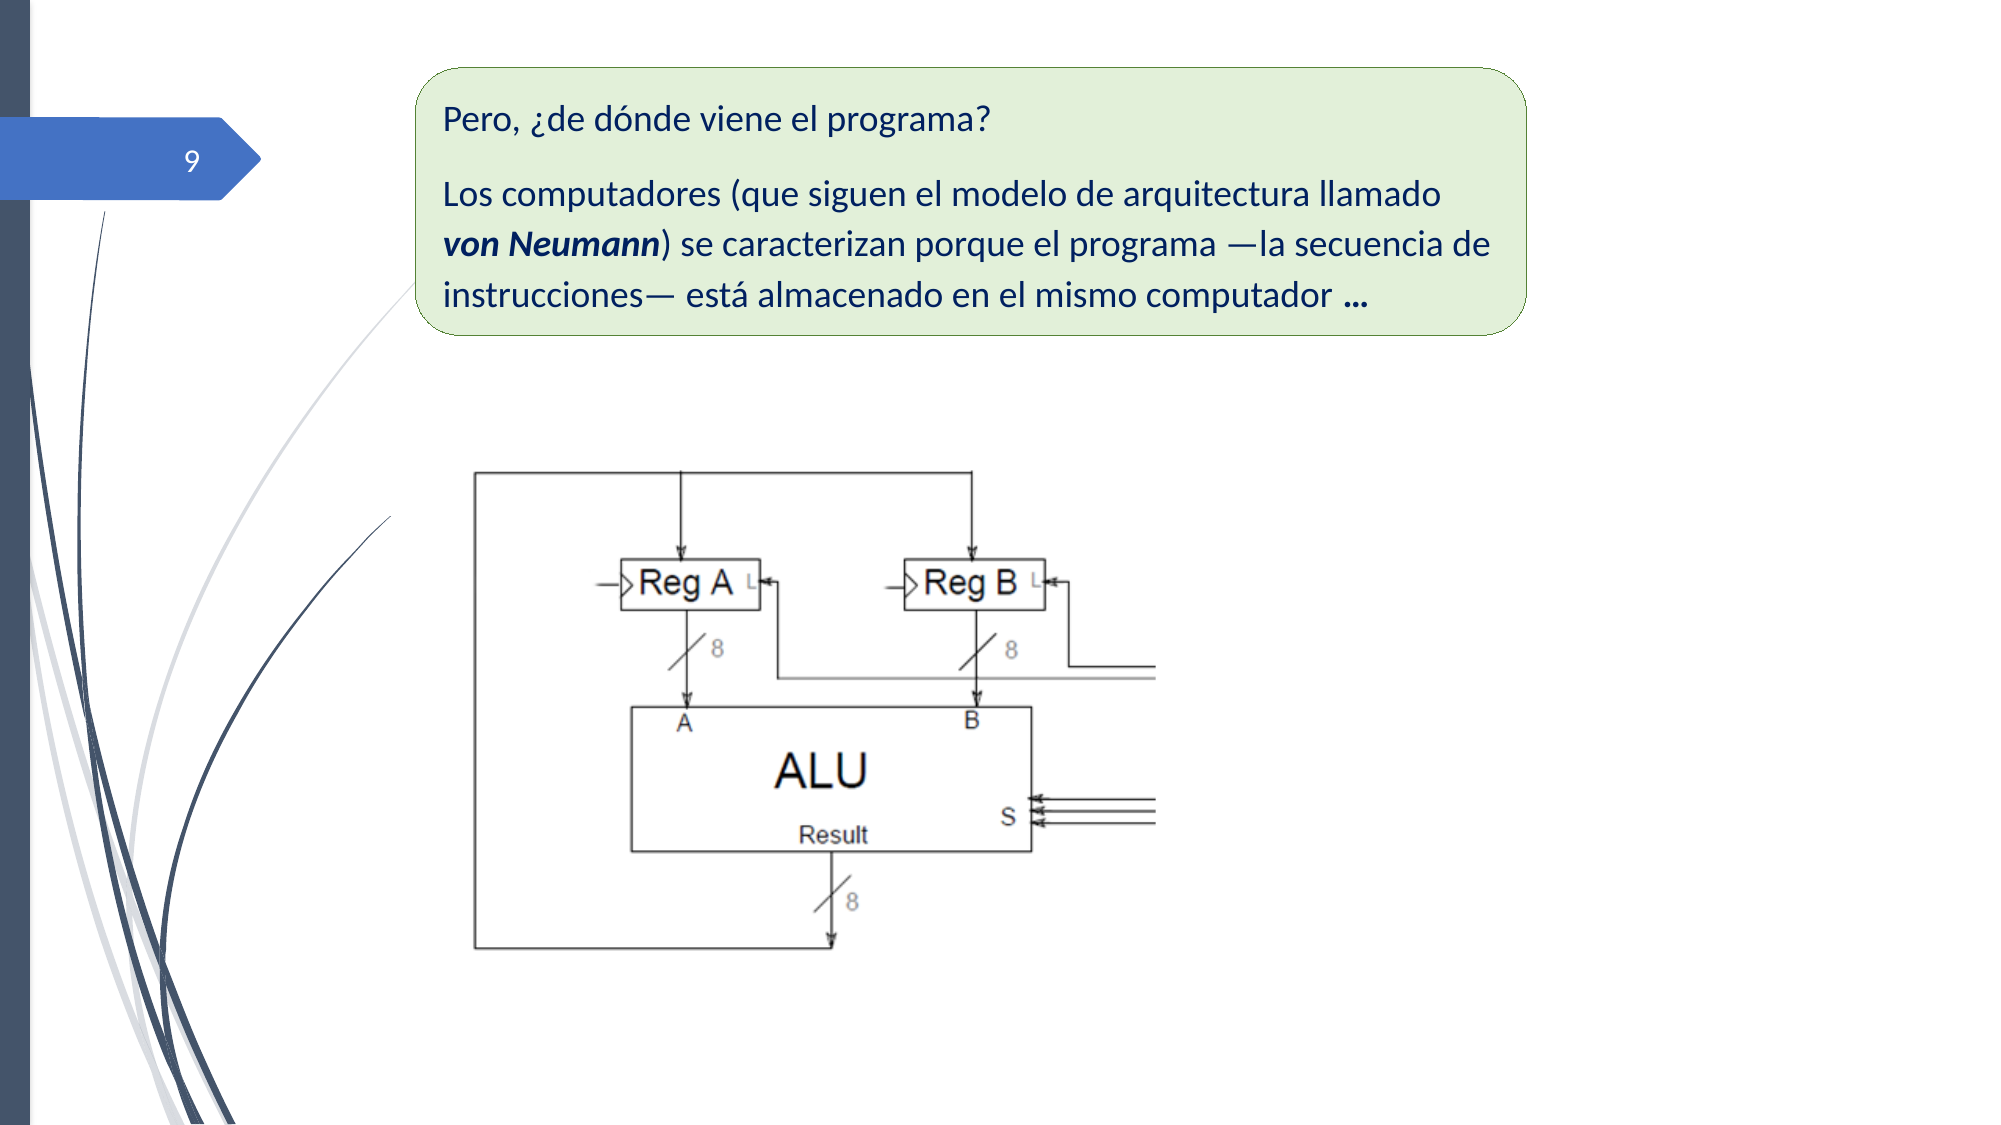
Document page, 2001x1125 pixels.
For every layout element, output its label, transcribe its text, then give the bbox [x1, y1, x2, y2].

picture [461, 382, 1156, 957]
slide_number 9 [87, 129, 216, 190]
text_box Pero, ¿de dónde viene el programa? Los computadores (que siguen el modelo de arquitectura llamado von Neumann) se caracterizan porque el programa —la secuencia de instrucciones— está almacenado en el mismo computador … [415, 67, 1527, 336]
